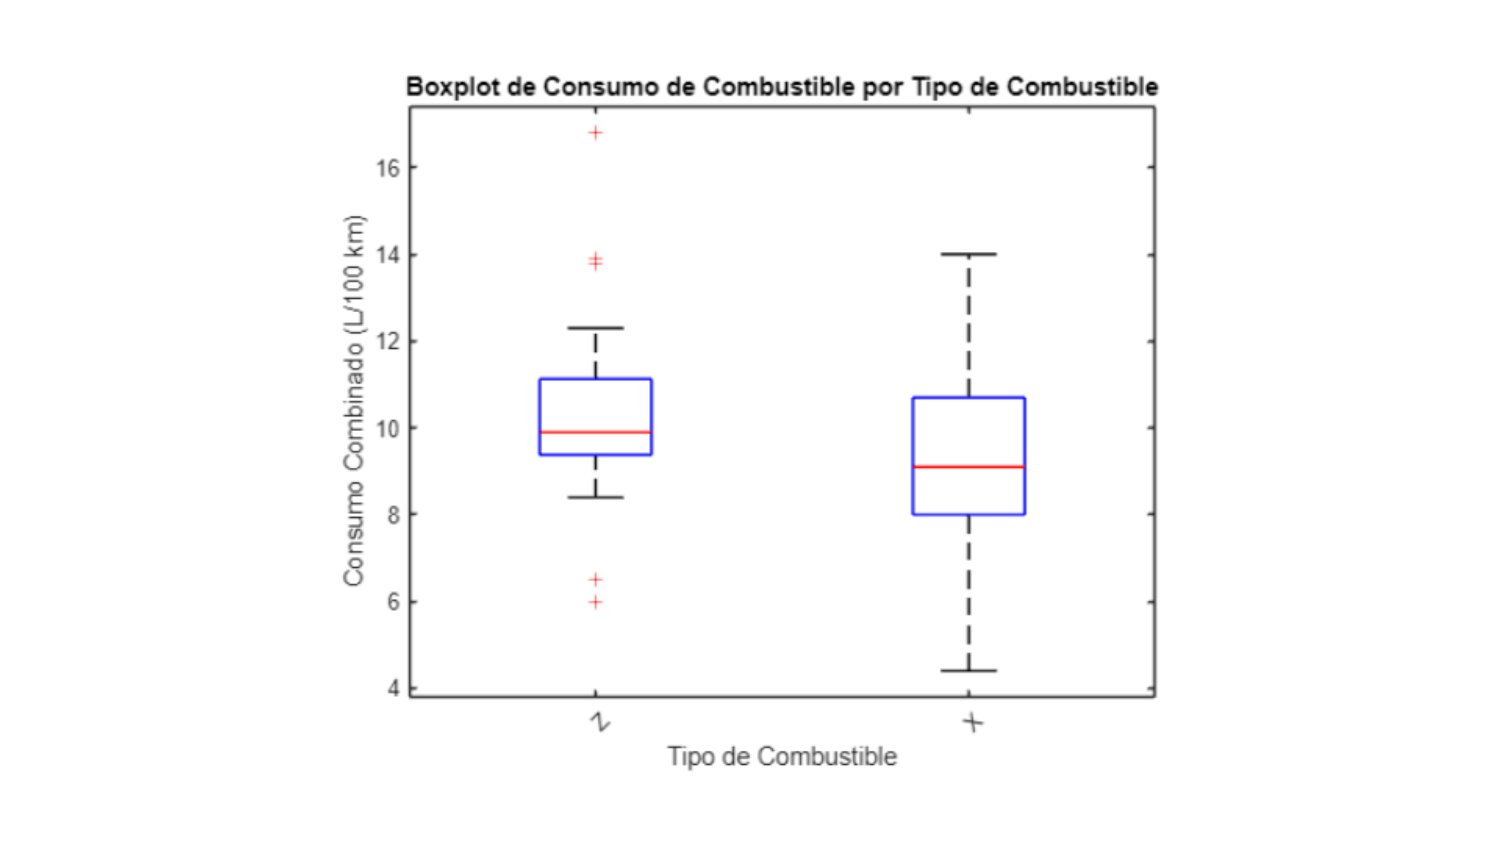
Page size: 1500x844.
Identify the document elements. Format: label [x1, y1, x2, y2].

picture [319, 54, 1180, 790]
